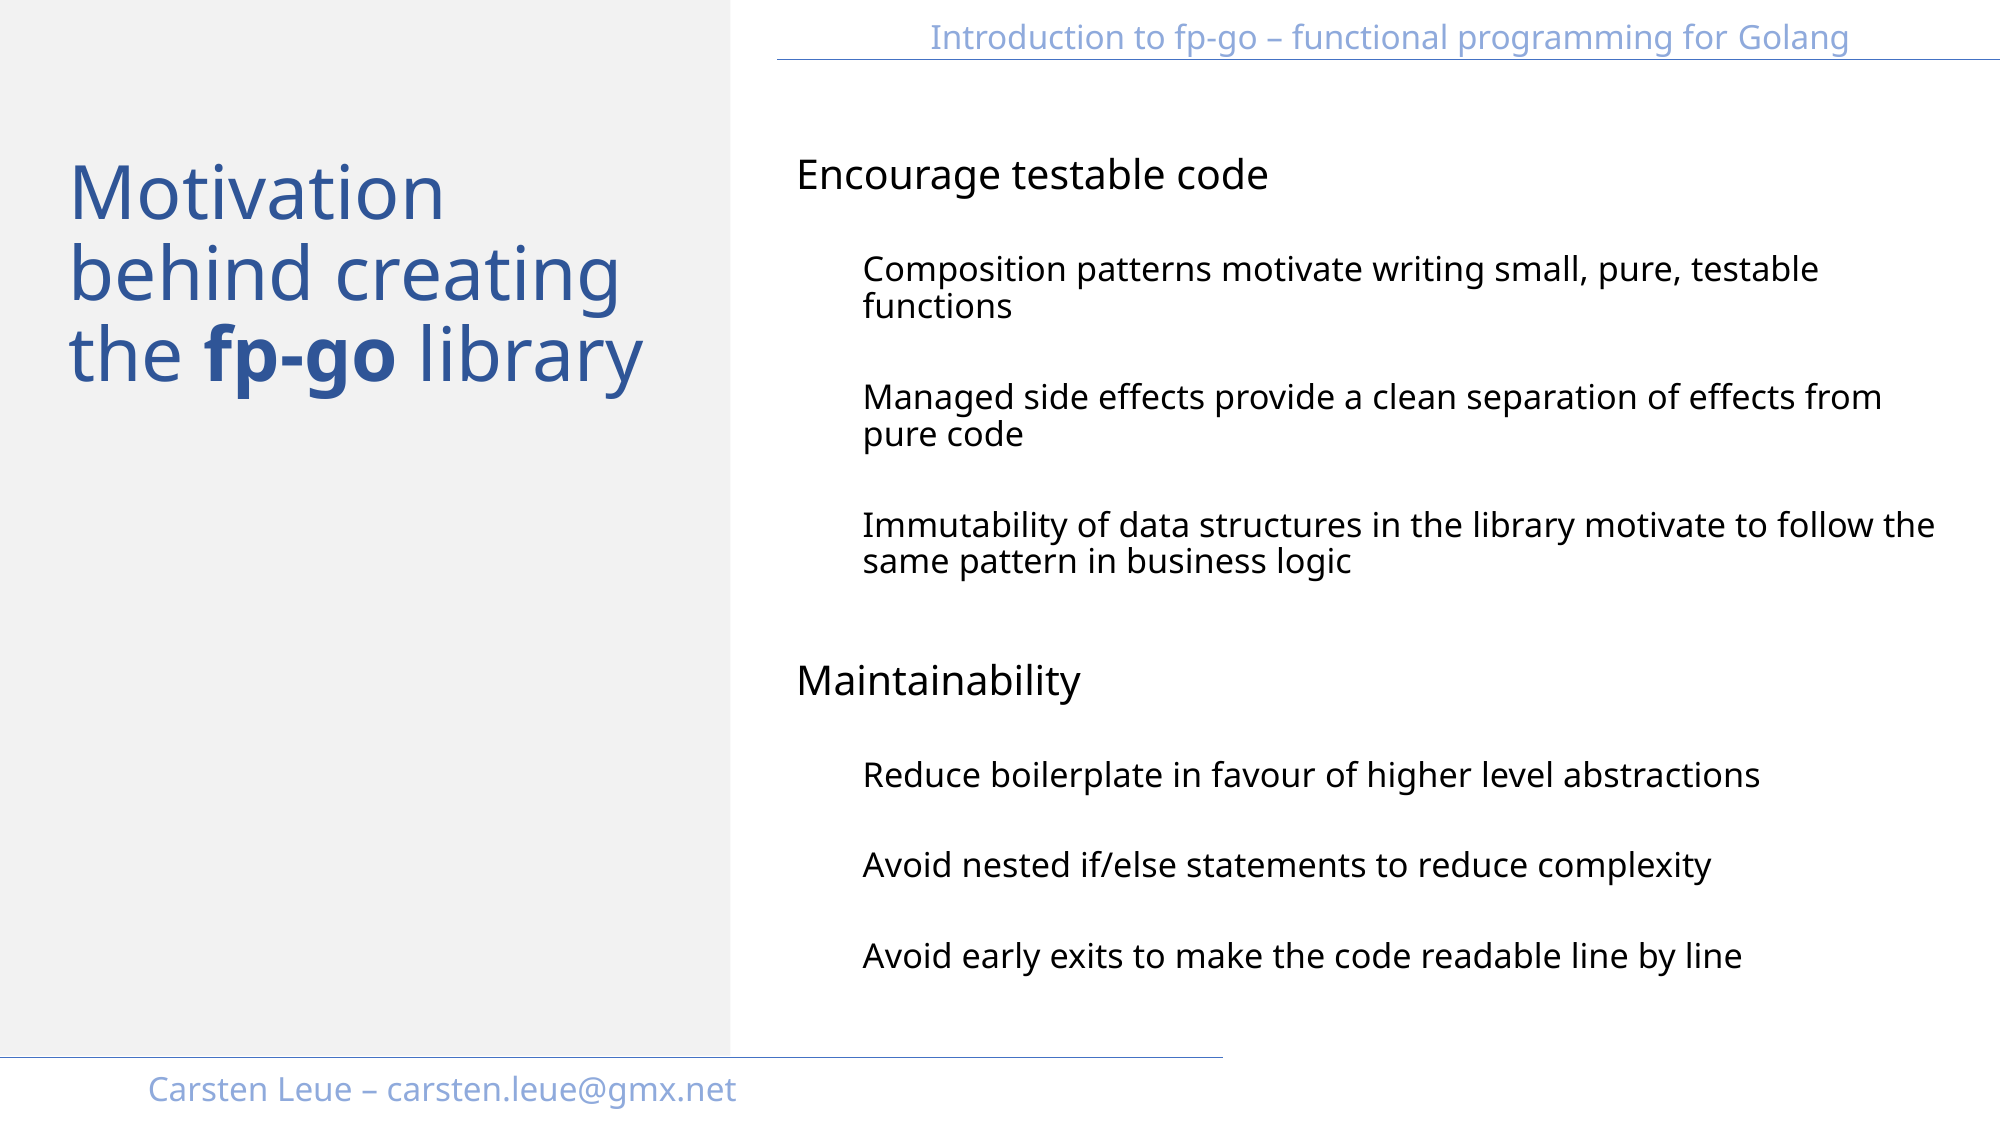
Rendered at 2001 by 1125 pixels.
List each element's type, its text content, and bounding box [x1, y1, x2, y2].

title Motivation behind creating the fp-go library [53, 146, 695, 986]
list Encourage testable code Composition patterns motivate writing small, pure, testable functions Managed side effects provide a clean separation of effects from pure code Immutability of data structures in the library motivate to follow the same pattern in business logic Maintainability Reduce boilerplate in favour of higher level abstractions Avoid nested if/else statements to reduce complexity Avoid early exits to make the code readable line by line [781, 146, 1964, 986]
